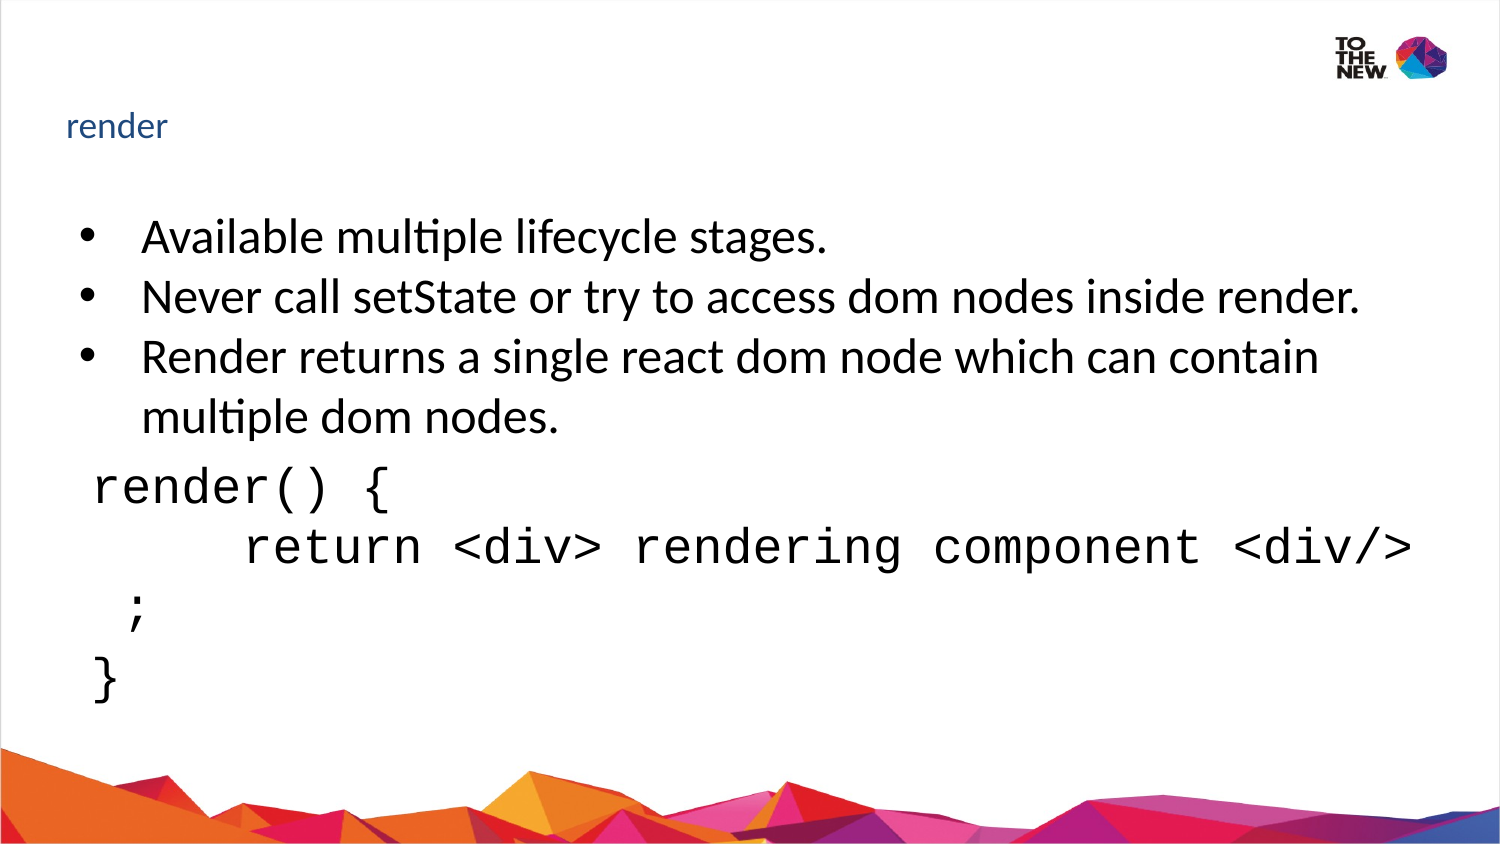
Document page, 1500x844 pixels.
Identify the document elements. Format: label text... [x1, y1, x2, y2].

list Available multiple lifecycle stages. Never call setState or try to access dom nodes inside render. Render returns a single react dom node which can contain multiple dom nodes. render() { return <div> rendering component <div/> ; } [51, 189, 1449, 750]
title render [51, 72, 1449, 167]
picture [0, 0, 1500, 844]
